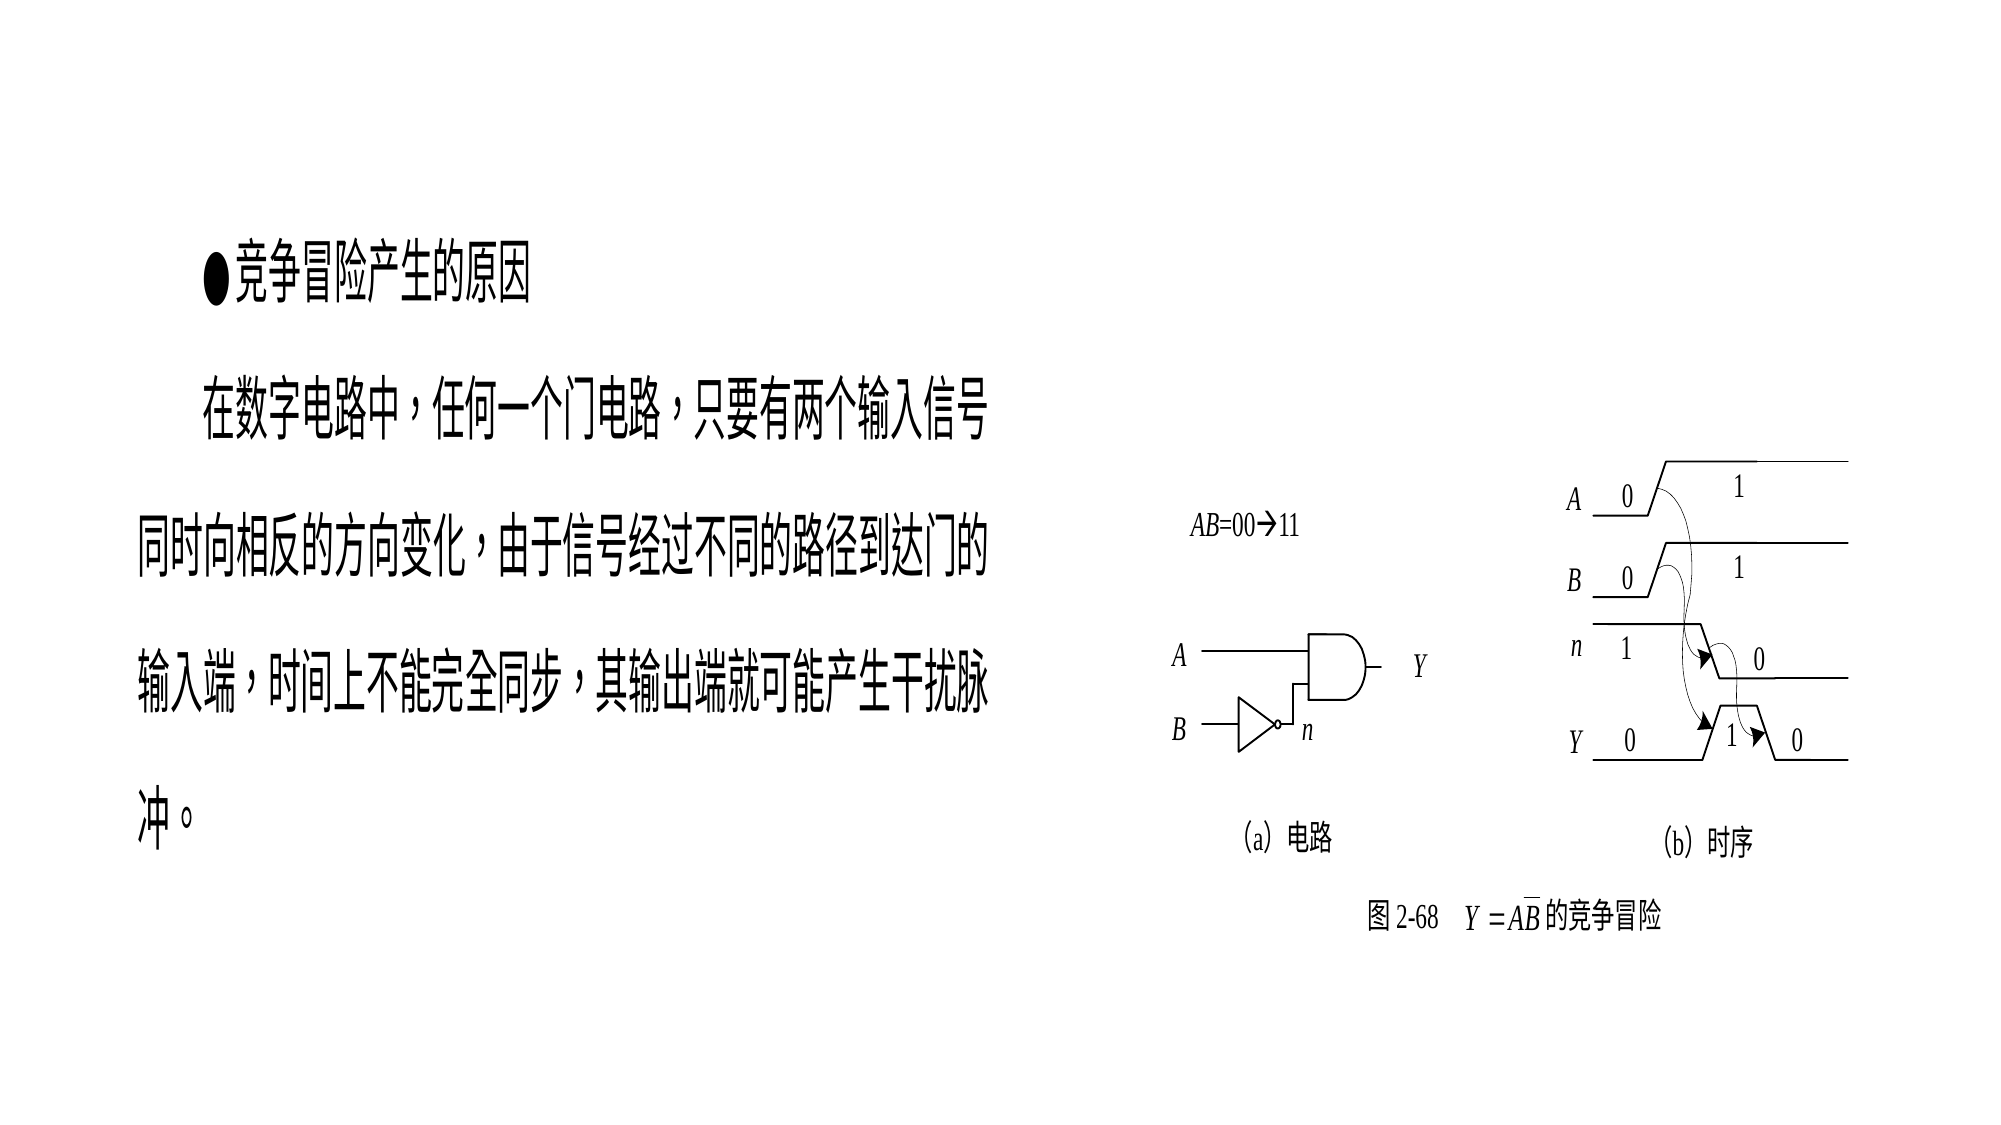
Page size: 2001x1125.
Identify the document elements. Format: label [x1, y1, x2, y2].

list [137, 208, 988, 893]
list [1012, 274, 2000, 994]
